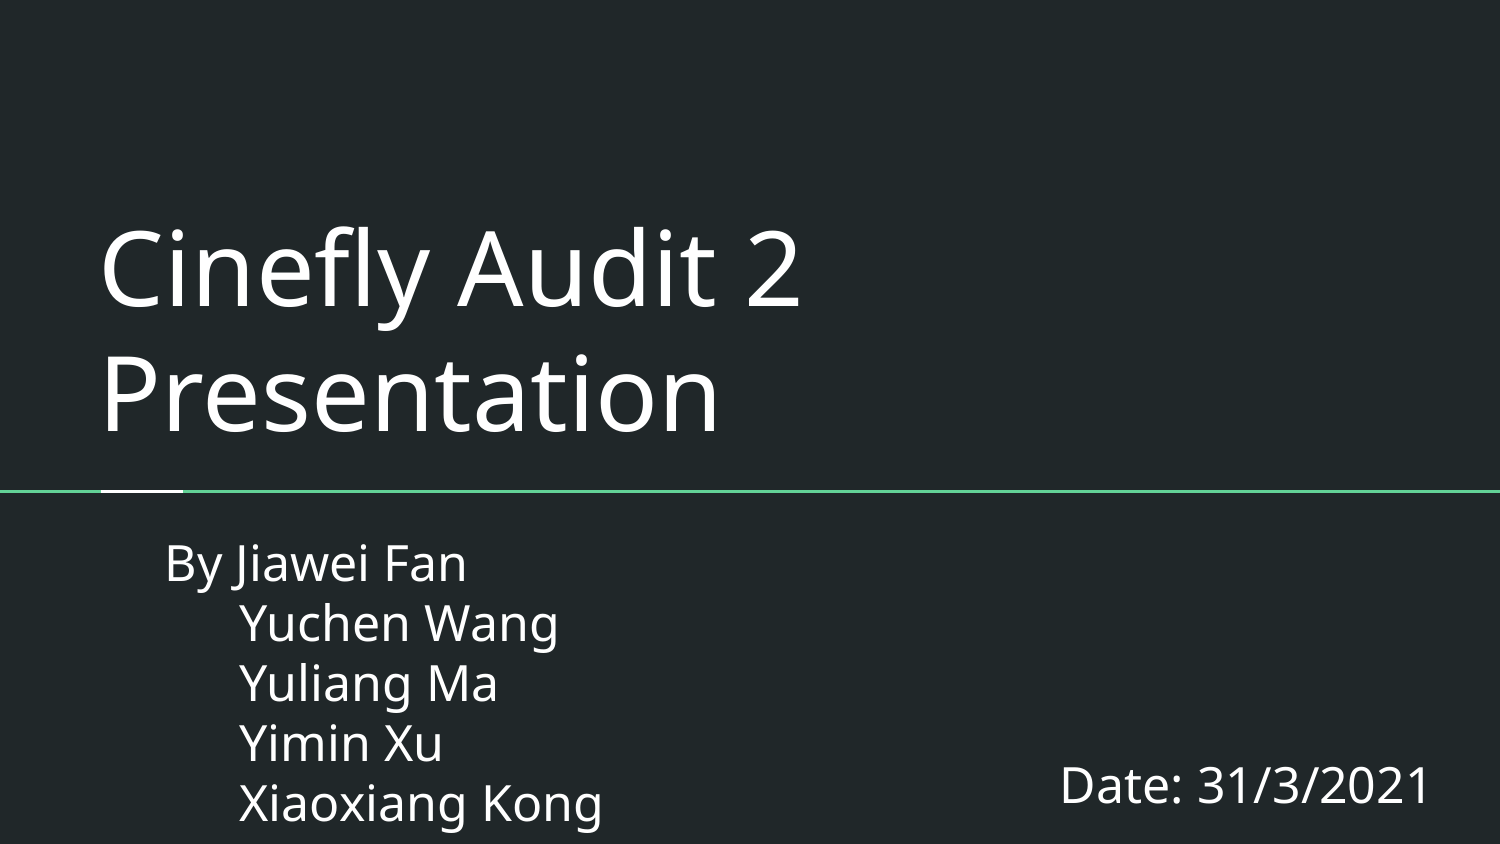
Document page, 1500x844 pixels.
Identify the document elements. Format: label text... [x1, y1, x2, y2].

title Cinefly Audit 2 Presentation [83, 206, 1417, 467]
text_box Date: 31/3/2021 [1044, 738, 1454, 829]
subtitle By Jiawei Fan Yuchen Wang Yuliang Ma Yimin Xu Xiaoxiang Kong [149, 516, 1483, 621]
